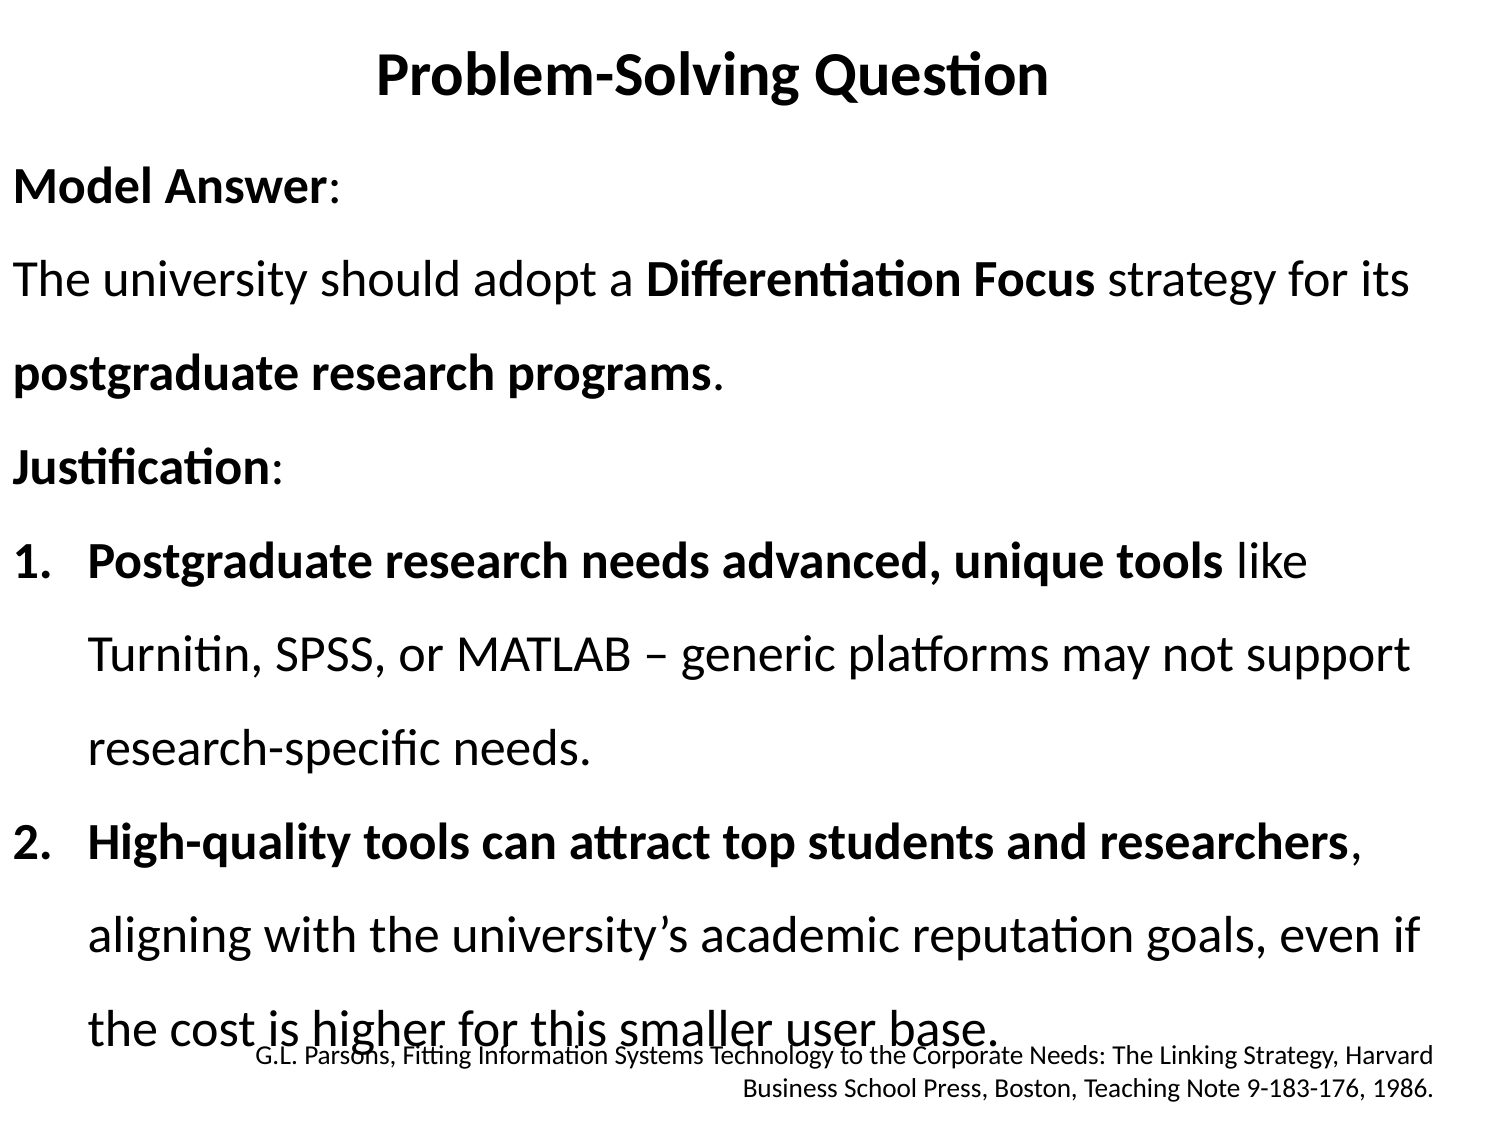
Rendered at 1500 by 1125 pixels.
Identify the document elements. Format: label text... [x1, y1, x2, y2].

text_box Model Answer: The university should adopt a Differentiation Focus strategy for its postgraduate research programs. Justification: Postgraduate research needs advanced, unique tools like Turnitin, SPSS, or MATLAB – generic platforms may not support research-specific needs. High-quality tools can attract top students and researchers, aligning with the university’s academic reputation goals, even if the cost is higher for this smaller user base. [0, 112, 1499, 1065]
title Problem-Solving Question [0, 5, 1426, 112]
list G.L. Parsons, Fitting Information Systems Technology to the Corporate Needs: The Linking Strategy, Harvard Business School Press, Boston, Teaching Note 9-183-176, 1986. [212, 1065, 1450, 1112]
